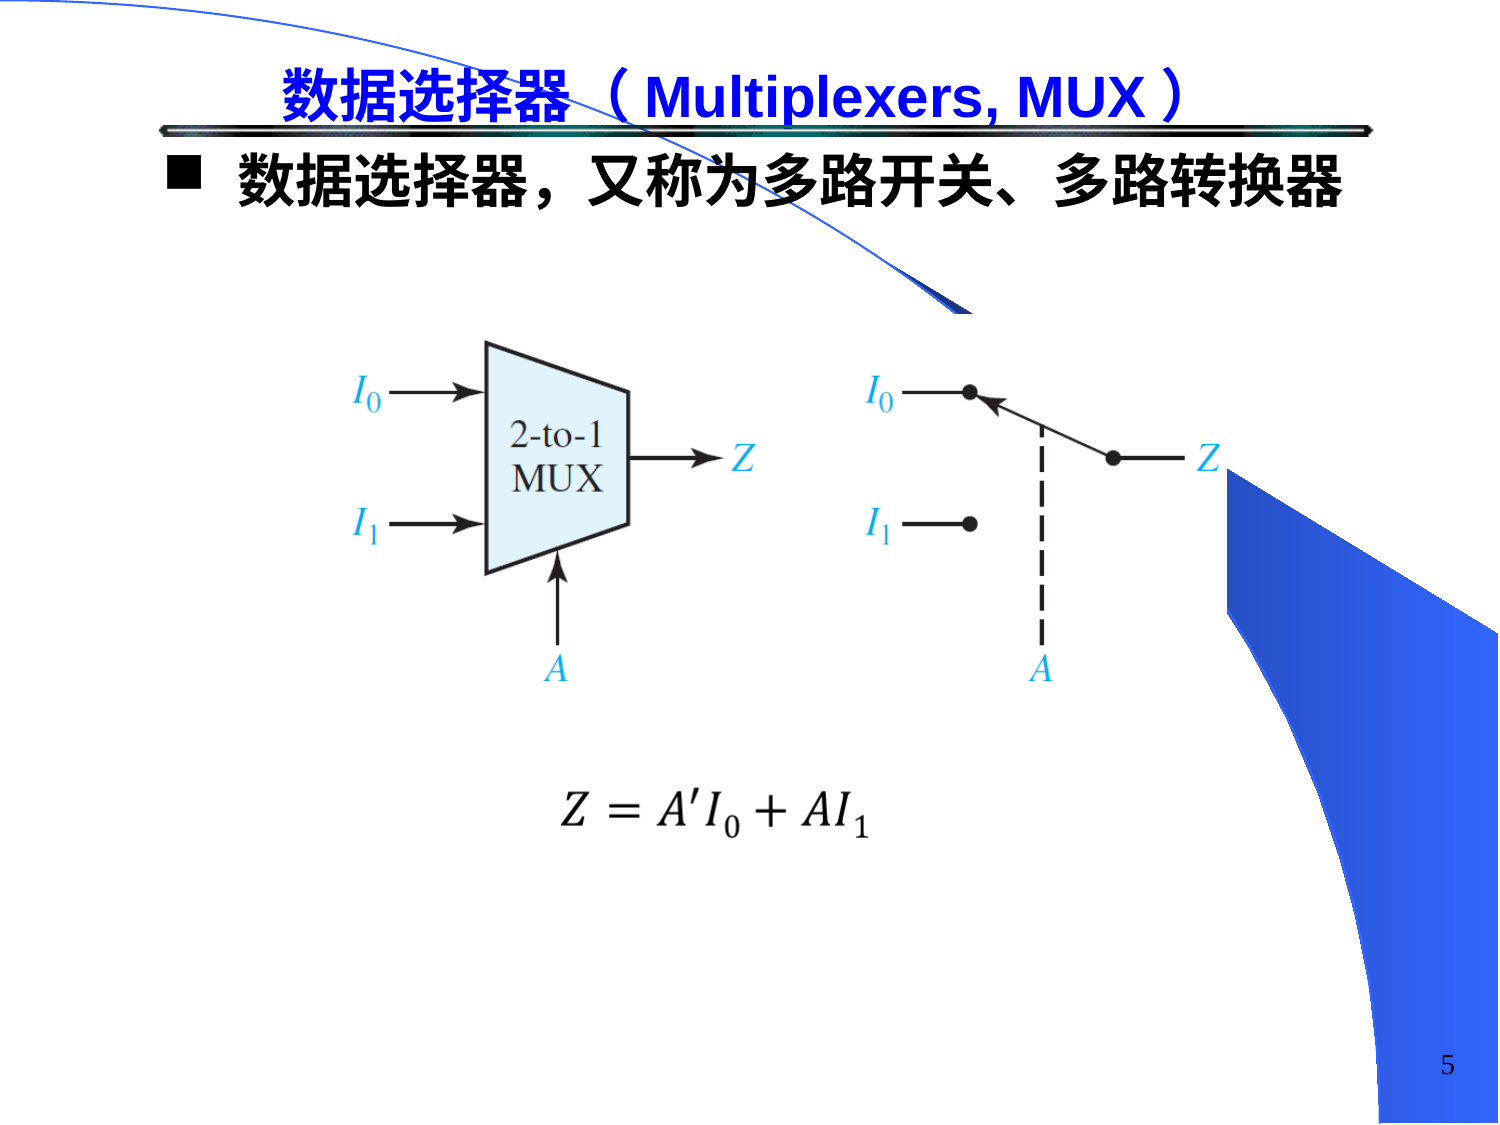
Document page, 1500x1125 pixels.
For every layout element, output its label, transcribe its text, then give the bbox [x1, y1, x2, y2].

picture [320, 314, 1227, 694]
text_box 数据选择器（Multiplexers, MUX） [0, 52, 1500, 137]
text_box [537, 769, 894, 845]
picture [159, 125, 1377, 138]
slide_number 5 [1157, 1024, 1471, 1101]
text_box 数据选择器，又称为多路开关、多路转换器 [147, 137, 1400, 222]
